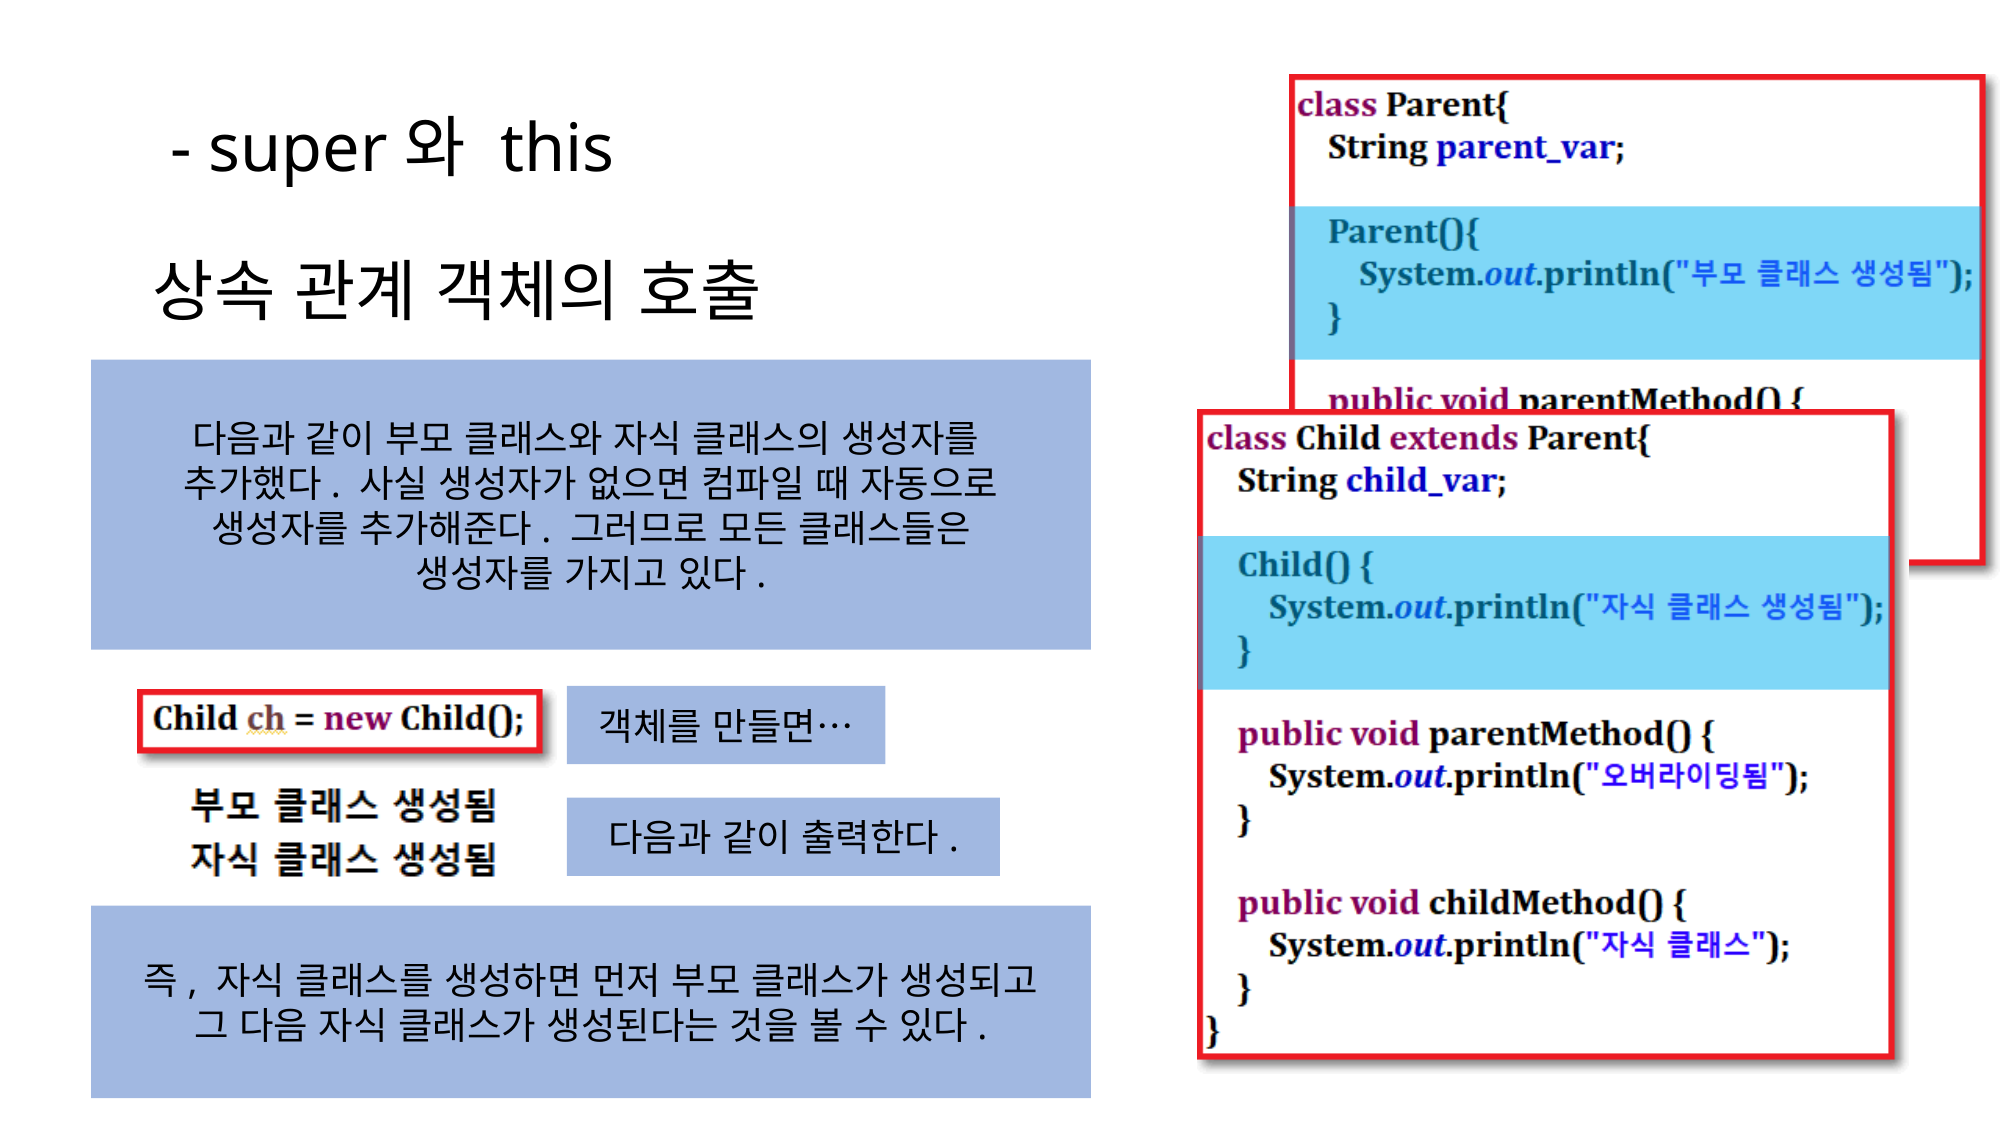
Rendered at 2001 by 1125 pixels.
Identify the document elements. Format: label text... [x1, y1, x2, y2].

text_box 다음과 같이 출력한다. [566, 797, 1000, 876]
picture [1197, 74, 2000, 1075]
title - super와 this 상속 관계 객체의 호출 [137, 75, 1289, 338]
picture [137, 689, 557, 768]
text_box 다음과 같이 부모 클래스와 자식 클래스의 생성자를 추가했다. 사실 생성자가 없으면 컴파일 때 자동으로 생성자를 추가해준다. 그러므로 모든 클래스들은 생성자를 가지고 있다. [91, 359, 1091, 650]
text_box 즉, 자식 클래스를 생성하면 먼저 부모 클래스가 생성되고 그 다음 자식 클래스가 생성된다는 것을 볼 수 있다. [91, 905, 1091, 1099]
text_box 객체를 만들면… [566, 685, 886, 765]
picture [187, 785, 507, 889]
